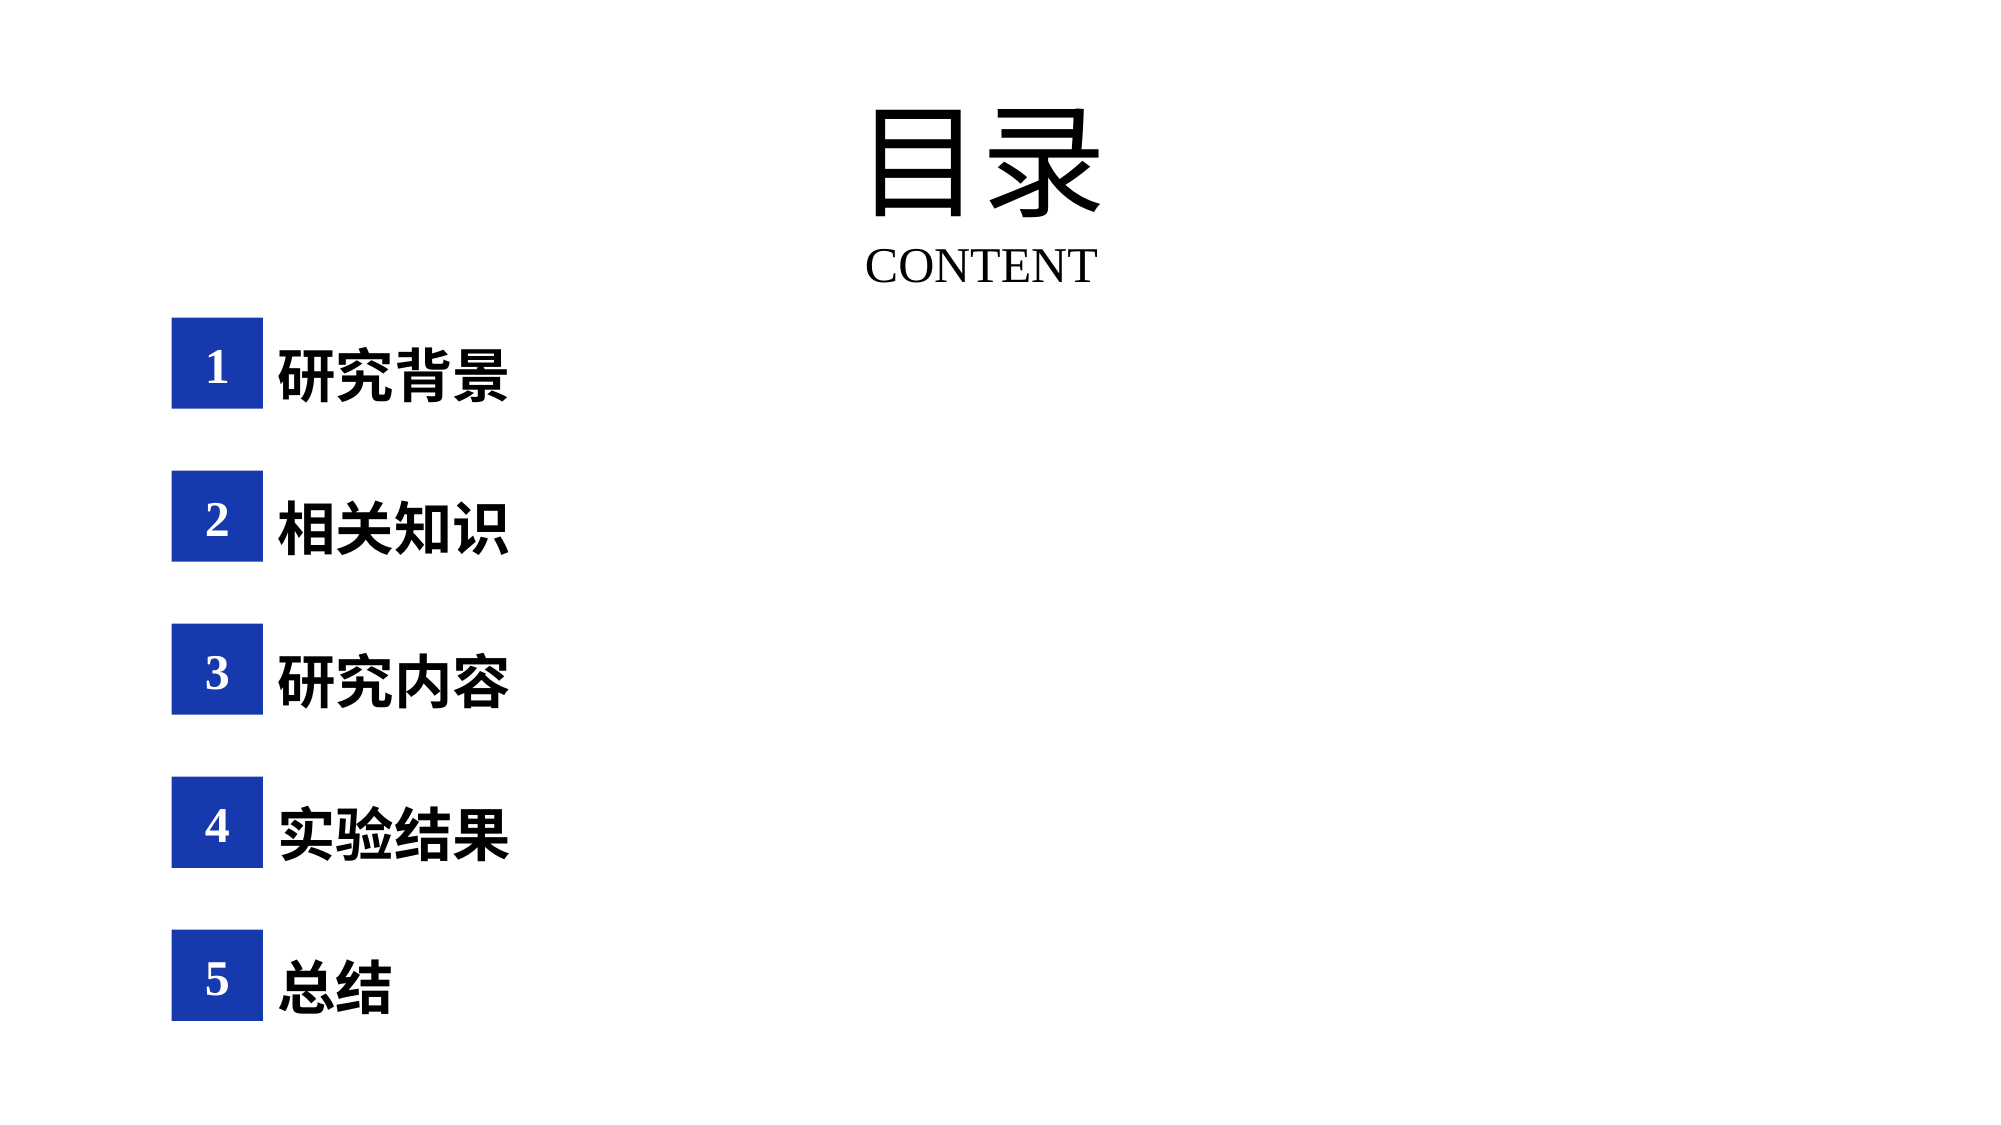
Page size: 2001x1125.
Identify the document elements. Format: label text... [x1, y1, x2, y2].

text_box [171, 922, 723, 1021]
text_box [171, 463, 723, 562]
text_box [171, 310, 723, 409]
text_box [171, 616, 723, 715]
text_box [171, 769, 723, 868]
text_box 目录 CONTENT [841, 74, 1122, 300]
